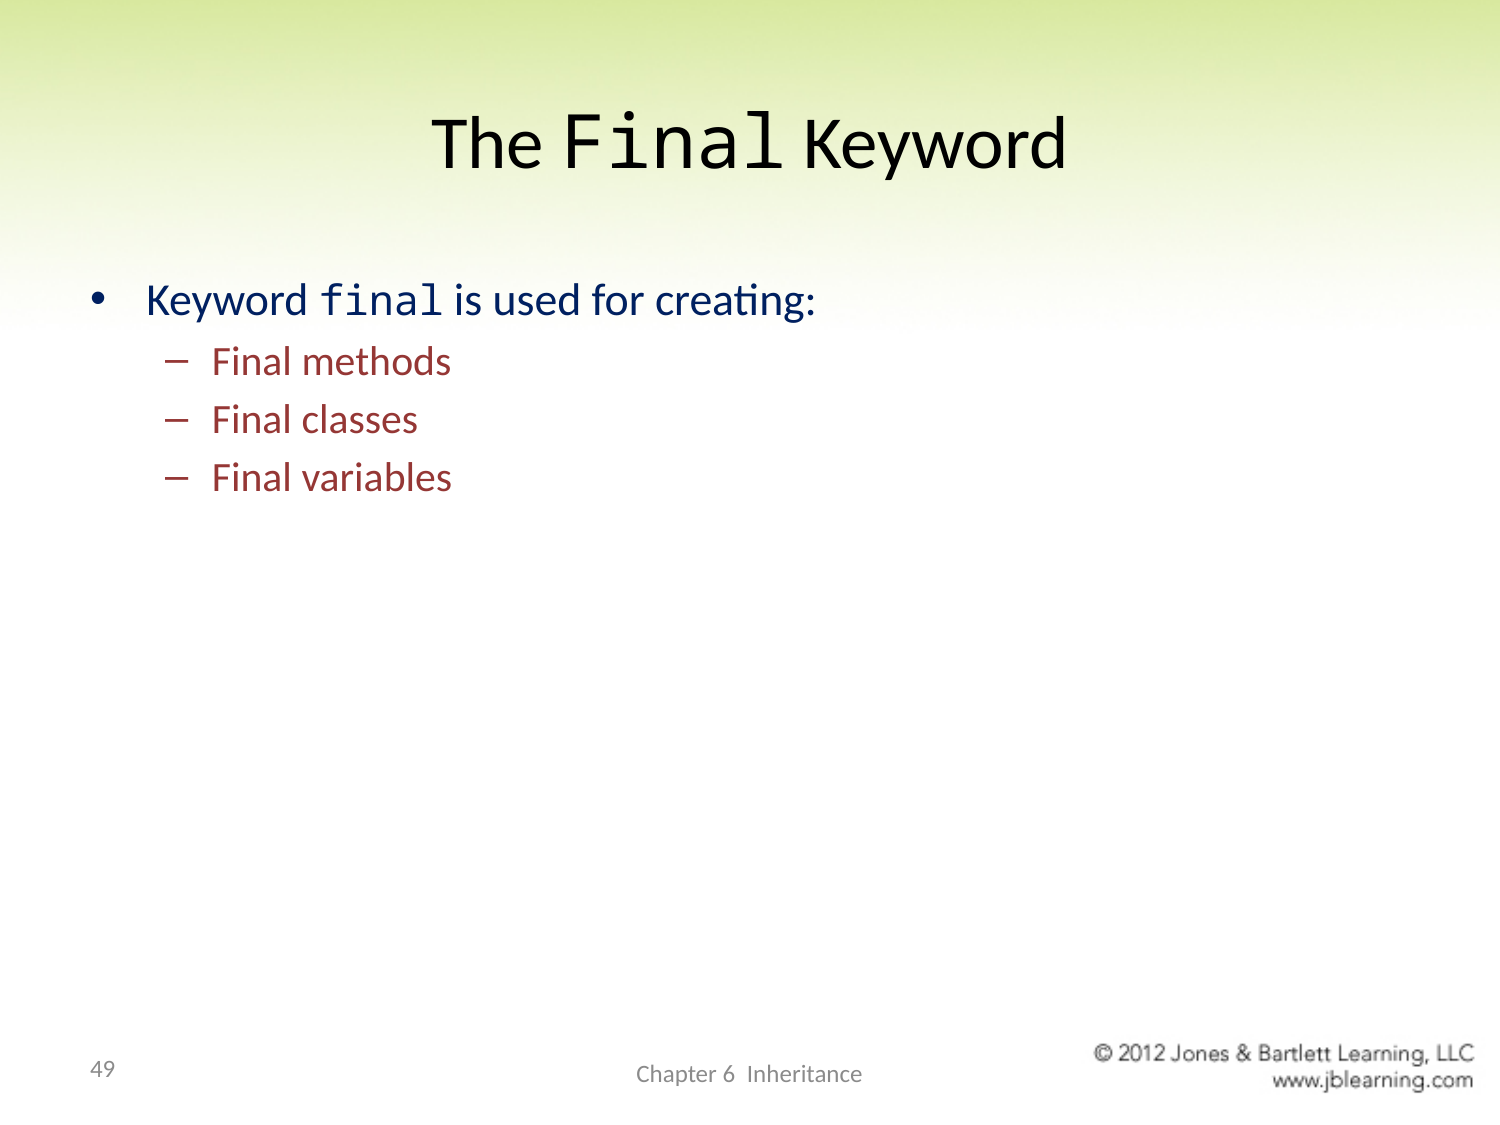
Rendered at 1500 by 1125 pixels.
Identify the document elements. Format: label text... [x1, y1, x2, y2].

picture [0, 0, 1500, 1125]
footer Chapter 6 Inheritance [512, 1042, 988, 1103]
title The Final Keyword [75, 45, 1425, 233]
slide_number 49 [75, 1037, 425, 1098]
list Keyword final is used for creating: Final methods Final classes Final variables [75, 262, 1425, 1005]
